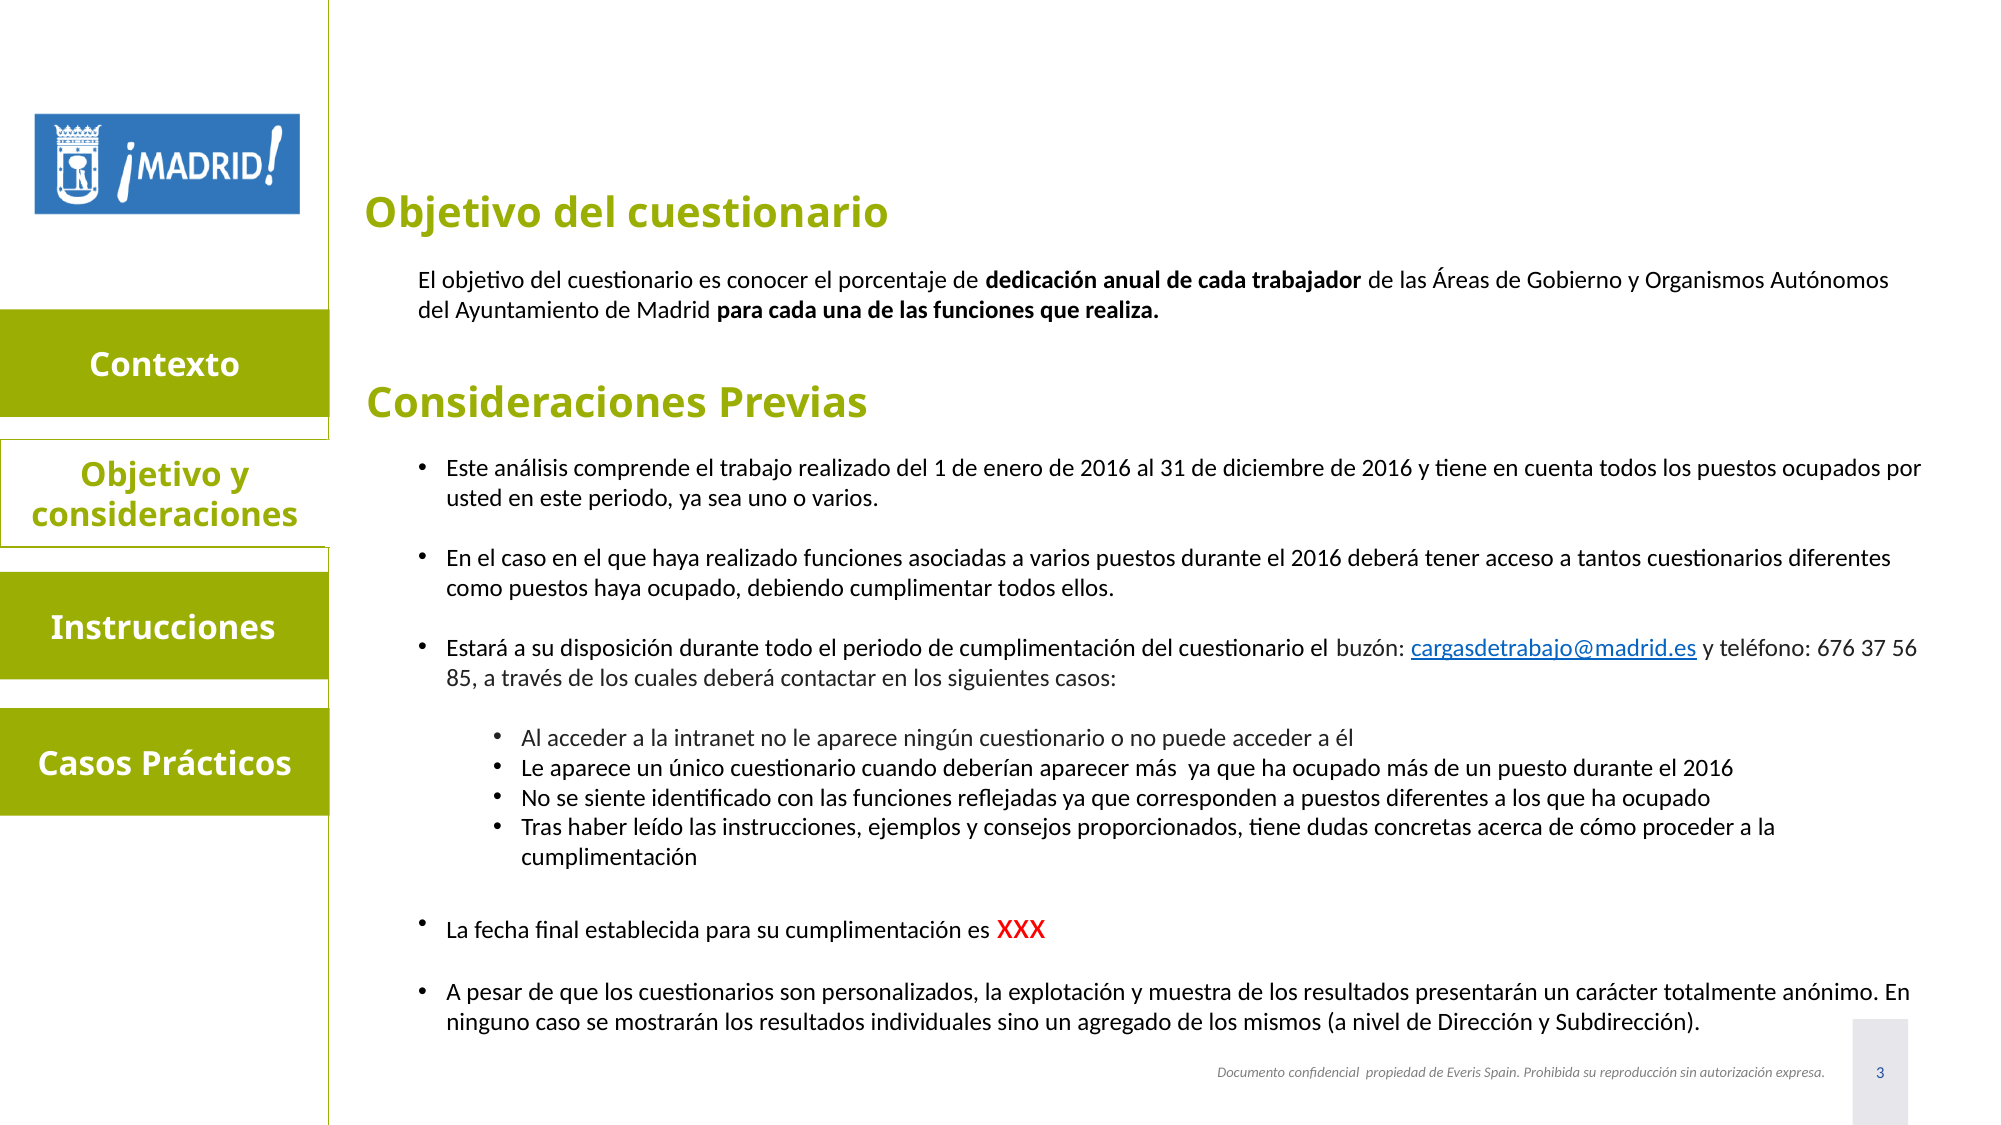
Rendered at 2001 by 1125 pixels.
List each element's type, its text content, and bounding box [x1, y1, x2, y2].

text_box Contexto [0, 308, 328, 418]
text_box Objetivo del cuestionario [349, 178, 904, 243]
text_box Este análisis comprende el trabajo realizado del 1 de enero de 2016 al 31 de diciembre de 2016 y tiene en cuenta todos los puestos ocupados por usted en este periodo, ya sea uno o varios. En el caso en el que haya realizado funciones asociadas a varios puestos durante el 2016 deberá tener acceso a tantos cuestionarios diferentes como puestos haya ocupado, debiendo cumplimentar todos ellos. Estará a su disposición durante todo el periodo de cumplimentación del cuestionario el buzón: cargasdetrabajo@madrid.es y teléfono: 676 37 56 85, a través de los cuales deberá contactar en los siguientes casos: Al acceder a la intranet no le aparece ningún cuestionario o no puede acceder a él Le aparece un único cuestionario cuando deberían aparecer más ya que ha ocupado más de un puesto durante el 2016 No se siente identificado con las funciones reflejadas ya que corresponden a puestos diferentes a los que ha ocupado Tras haber leído las instrucciones, ejemplos y consejos proporcionados, tiene dudas concretas acerca de cómo proceder a la cumplimentación La fecha final establecida para su cumplimentación es xxx A pesar de que los cuestionarios son personalizados, la explotación y muestra de los resultados presentarán un carácter totalmente anónimo. En ninguno caso se mostrarán los resultados individuales sino un agregado de los mismos (a nivel de Dirección y Subdirección). [403, 444, 1966, 1073]
text_box Consideraciones Previas [352, 368, 884, 433]
picture [29, 103, 306, 221]
text_box Casos Prácticos [0, 707, 328, 817]
text_box Objetivo y consideraciones [0, 439, 326, 548]
text_box Instrucciones [0, 571, 328, 680]
text_box El objetivo del cuestionario es conocer el porcentaje de dedicación anual de cada trabajador de las Áreas de Gobierno y Organismos Autónomos del Ayuntamiento de Madrid para cada una de las funciones que realiza. [403, 256, 1931, 331]
